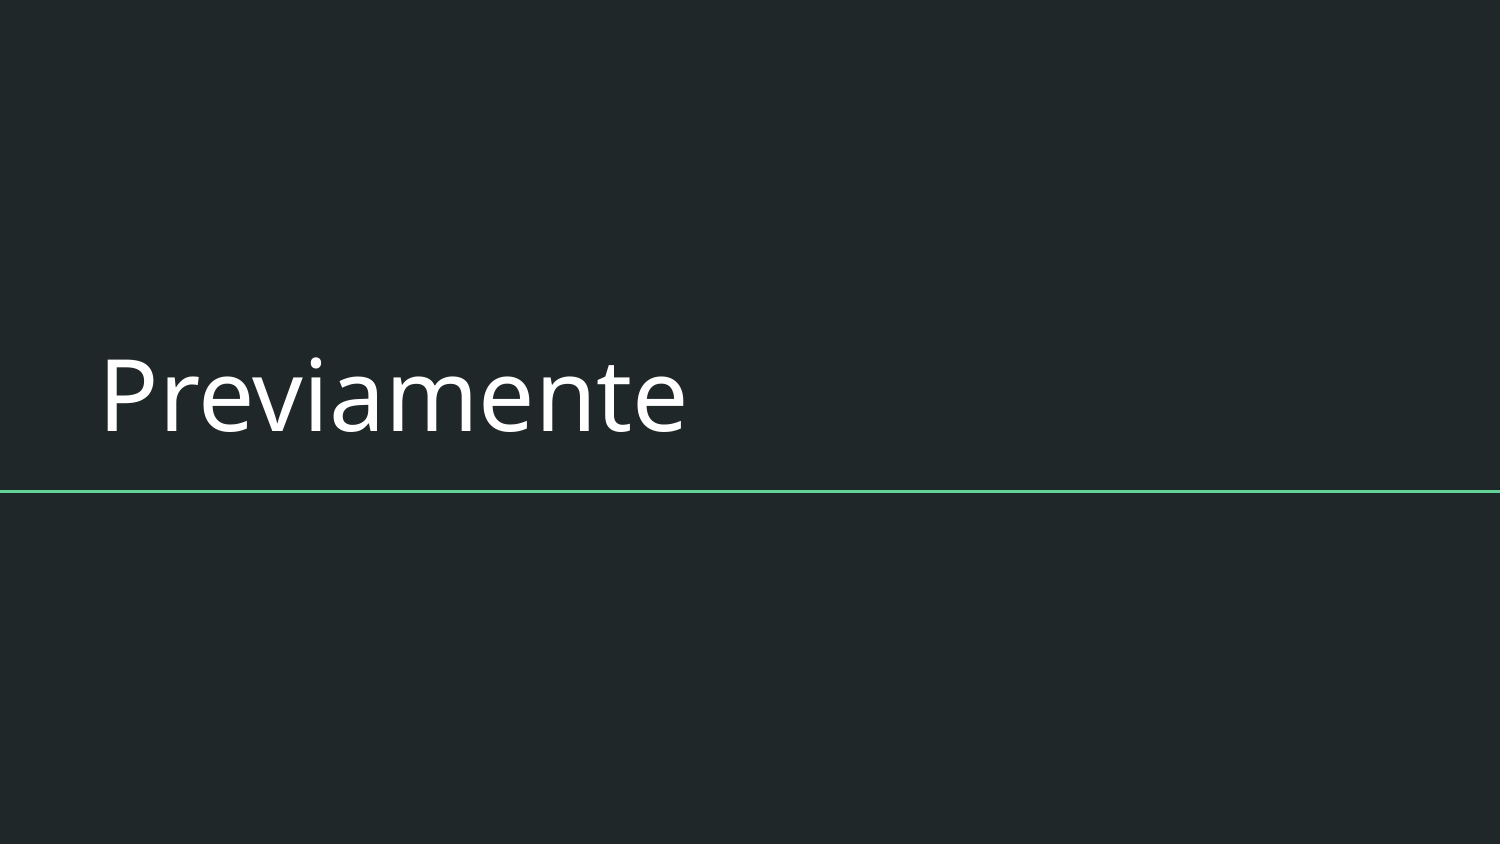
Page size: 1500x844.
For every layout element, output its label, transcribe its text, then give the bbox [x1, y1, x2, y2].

title Previamente [83, 206, 1417, 467]
